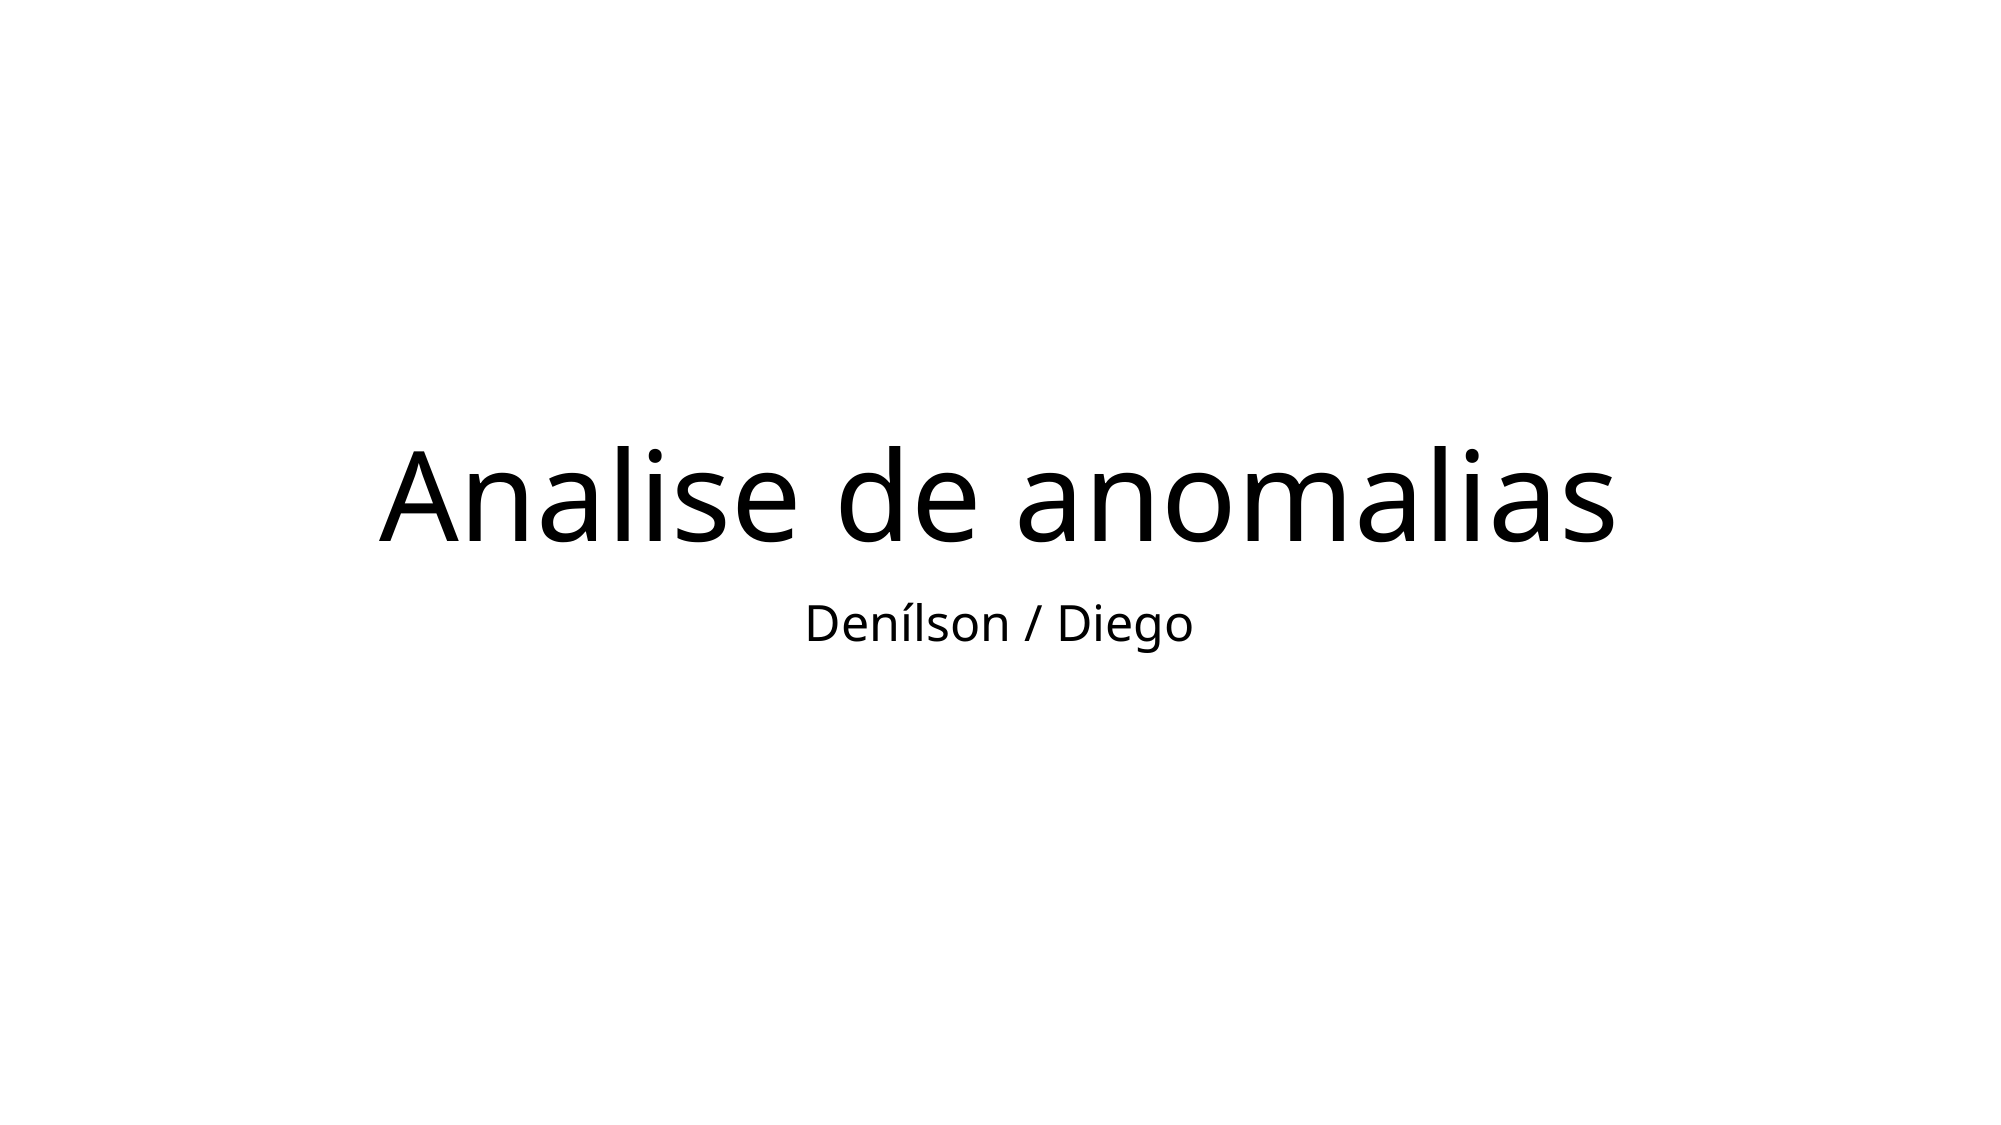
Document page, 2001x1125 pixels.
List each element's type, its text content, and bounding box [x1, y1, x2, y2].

subtitle Denílson / Diego [249, 590, 1750, 863]
title Analise de anomalias [249, 184, 1750, 576]
